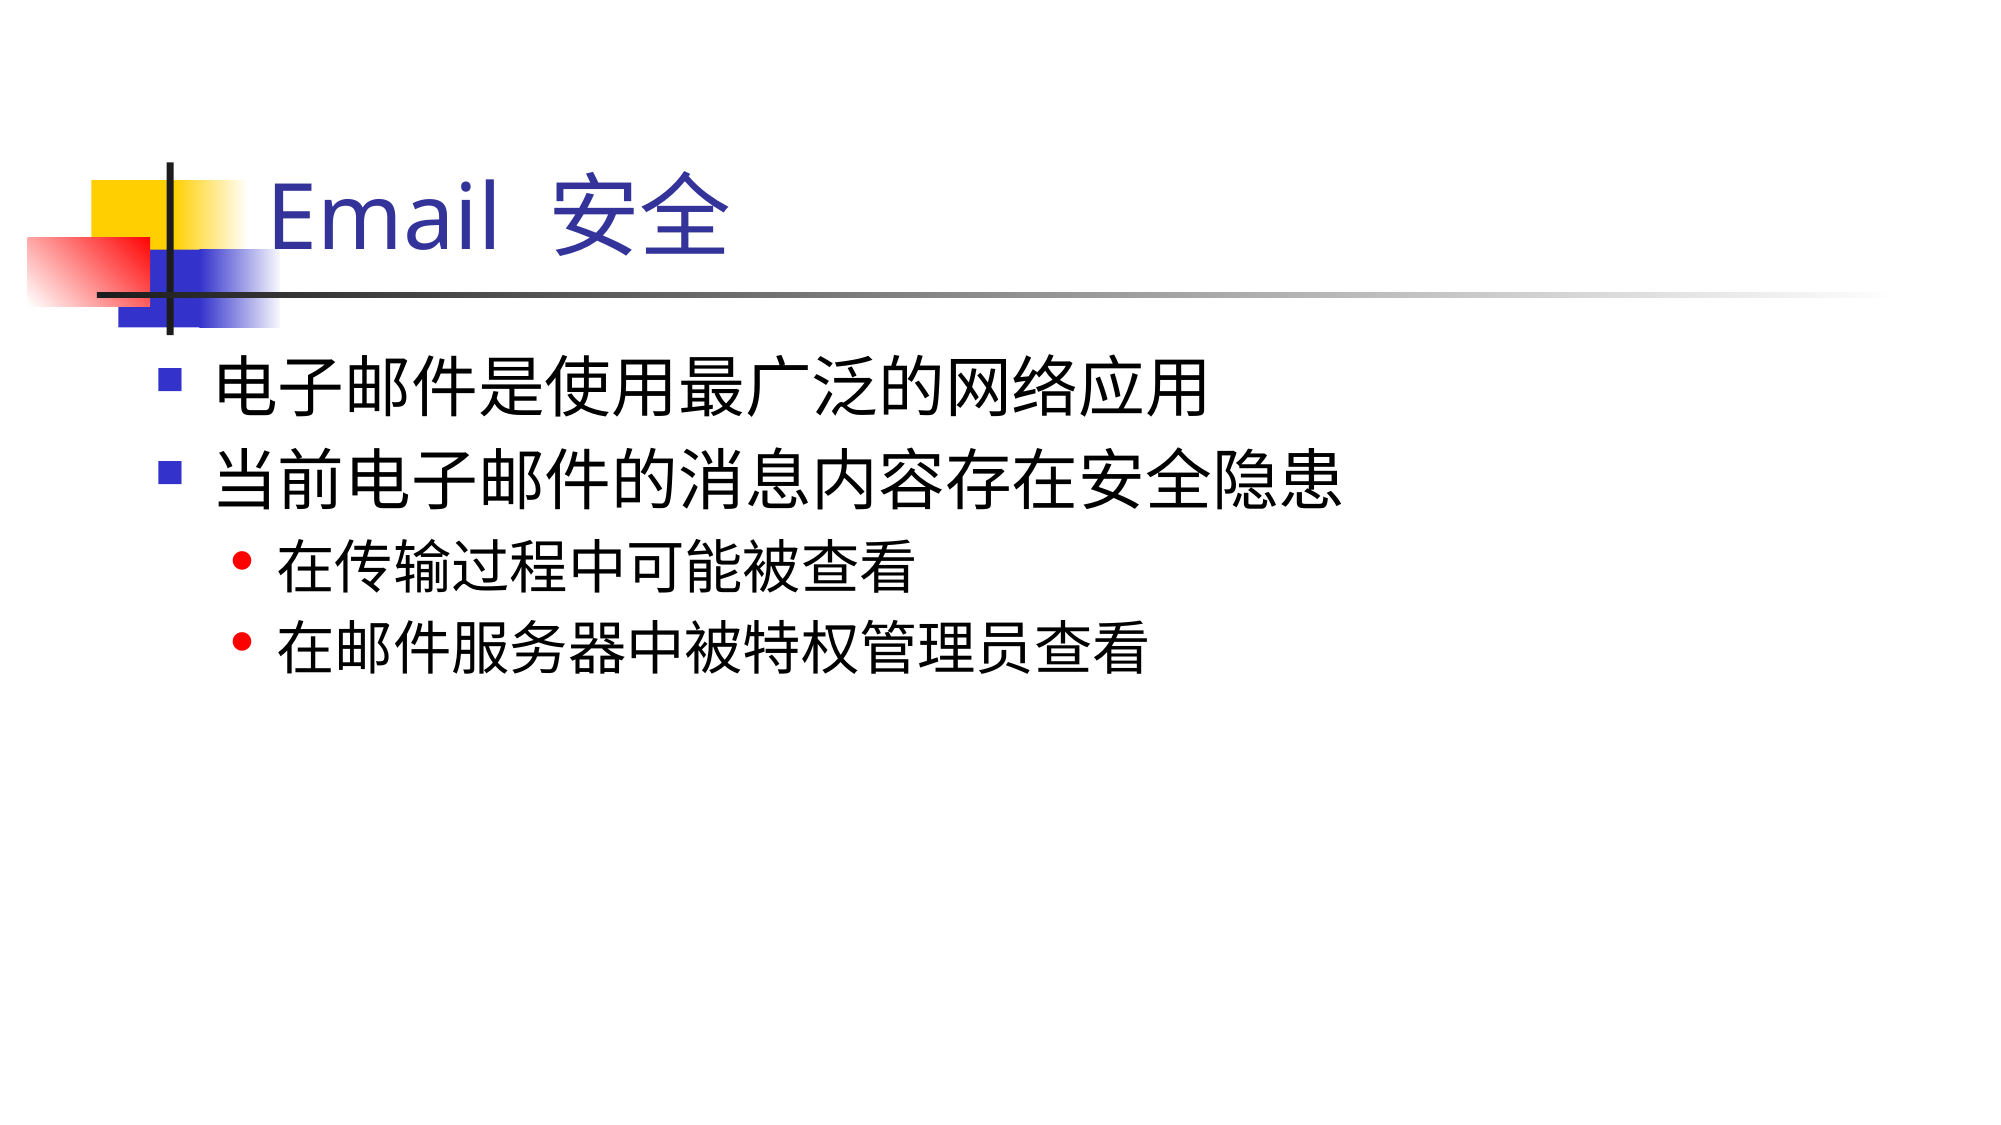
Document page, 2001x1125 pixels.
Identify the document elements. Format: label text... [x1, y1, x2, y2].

title Email 安全 [251, 35, 1957, 275]
list 电子邮件是使用最广泛的网络应用 当前电子邮件的消息内容存在安全隐患 在传输过程中可能被查看 在邮件服务器中被特权管理员查看 [139, 337, 1840, 1013]
